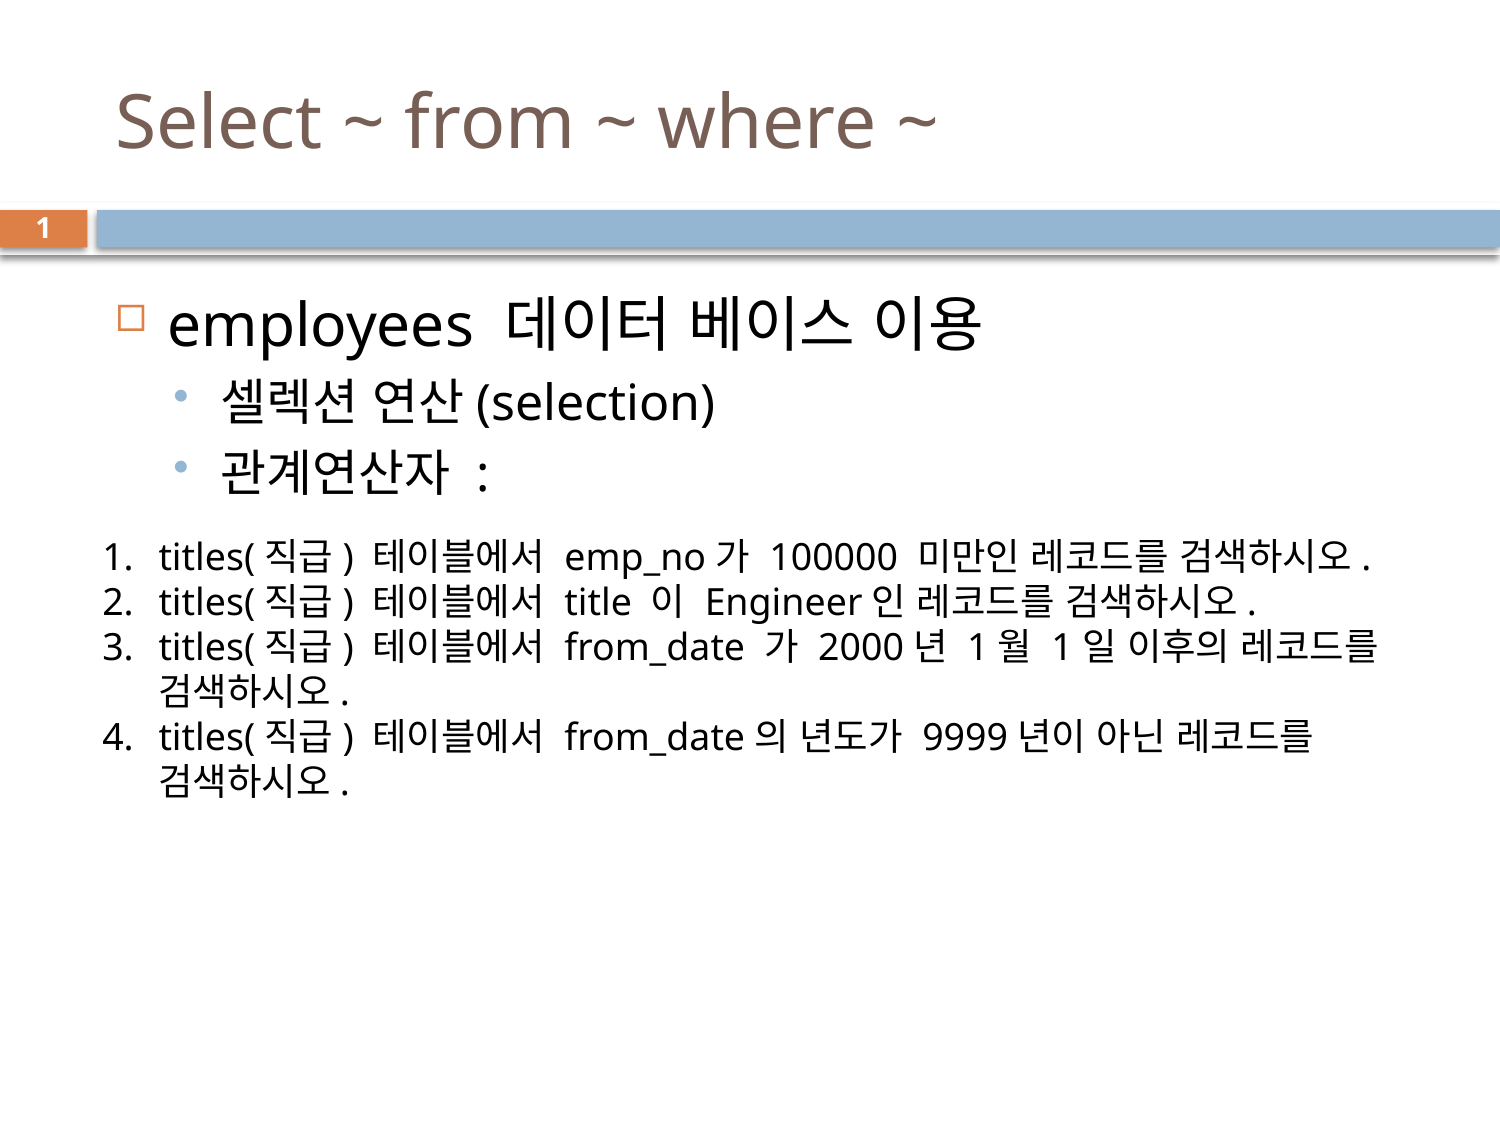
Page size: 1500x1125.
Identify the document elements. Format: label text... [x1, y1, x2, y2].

list employees 데이터 베이스 이용 셀렉션 연산(selection) 관계연산자 : [100, 278, 1438, 525]
slide_number 1 [0, 208, 88, 249]
text_box titles(직급) 테이블에서 emp_no가 100000 미만인 레코드를 검색하시오. titles(직급) 테이블에서 title 이 Engineer인 레코드를 검색하시오. titles(직급) 테이블에서 from_date 가 2000년 1월 1일 이후의 레코드를 검색하시오. titles(직급) 테이블에서 from_date의 년도가 9999년이 아닌 레코드를 검색하시오. [87, 525, 1459, 856]
title Select ~ from ~ where ~ [100, 37, 1438, 200]
